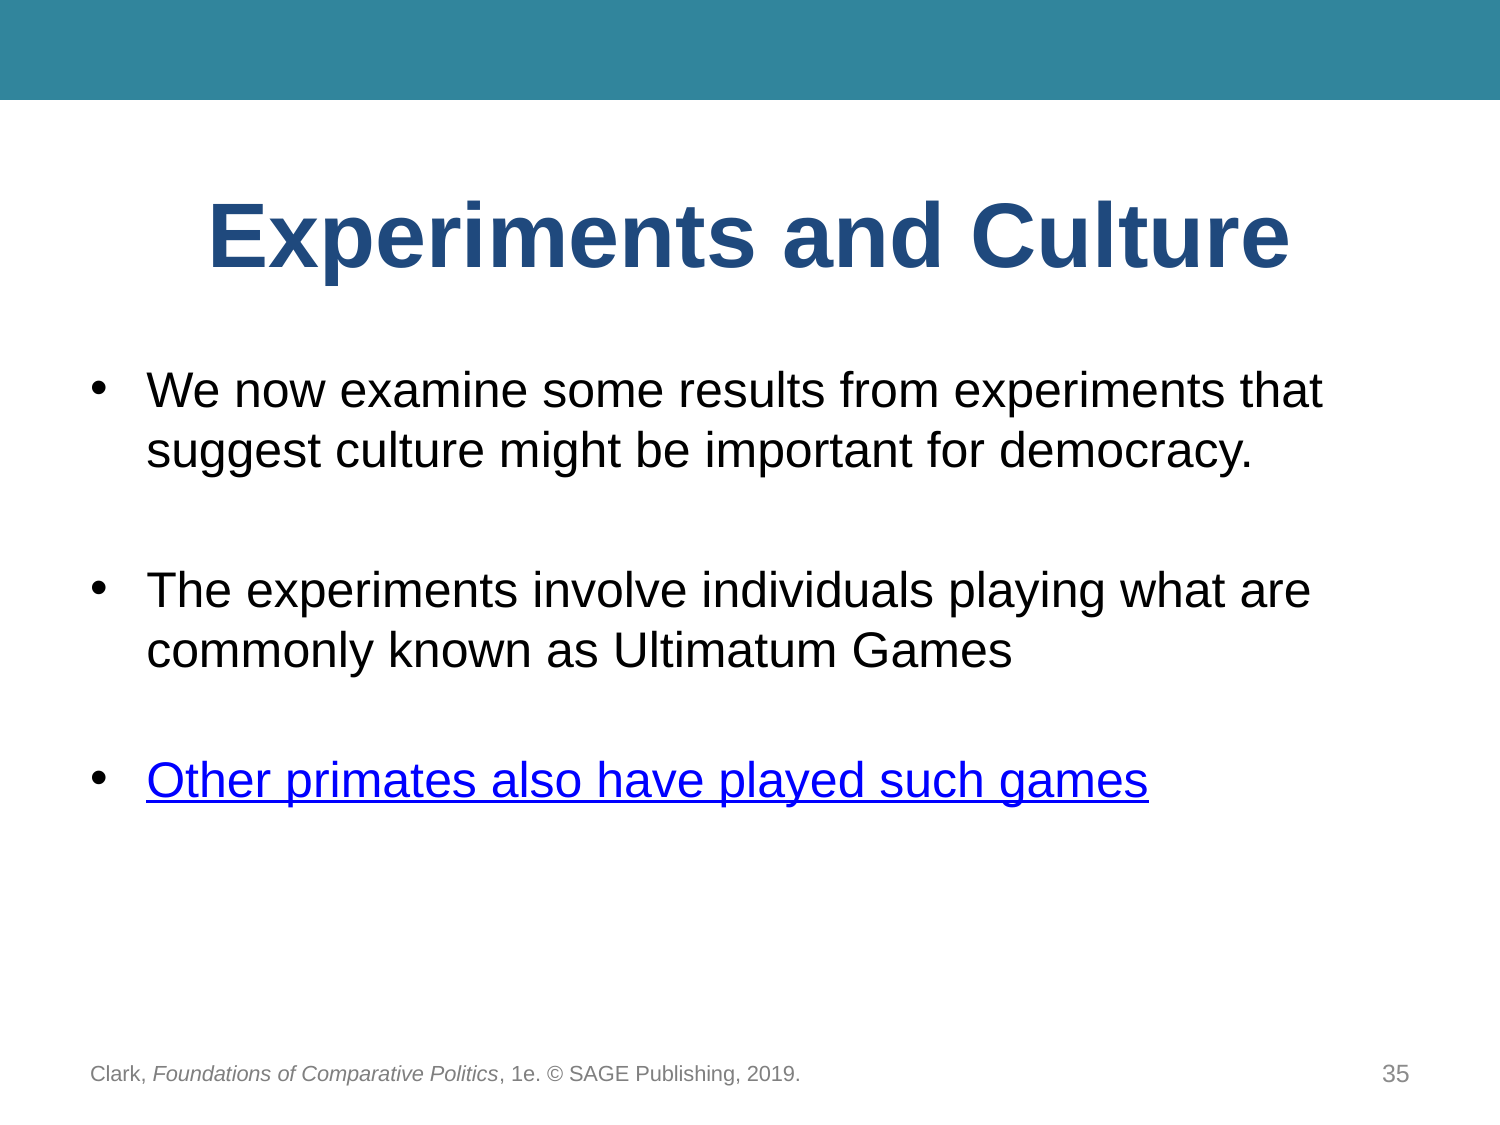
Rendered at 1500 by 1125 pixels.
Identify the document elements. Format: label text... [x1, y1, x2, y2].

title Experiments and Culture [75, 137, 1425, 325]
slide_number 35 [1350, 1042, 1425, 1103]
list We now examine some results from experiments that suggest culture might be important for democracy. The experiments involve individuals playing what are commonly known as Ultimatum Games Other primates also have played such games [75, 350, 1425, 1005]
footer Clark, Foundations of Comparative Politics, 1e. © SAGE Publishing, 2019. [75, 1042, 1313, 1103]
